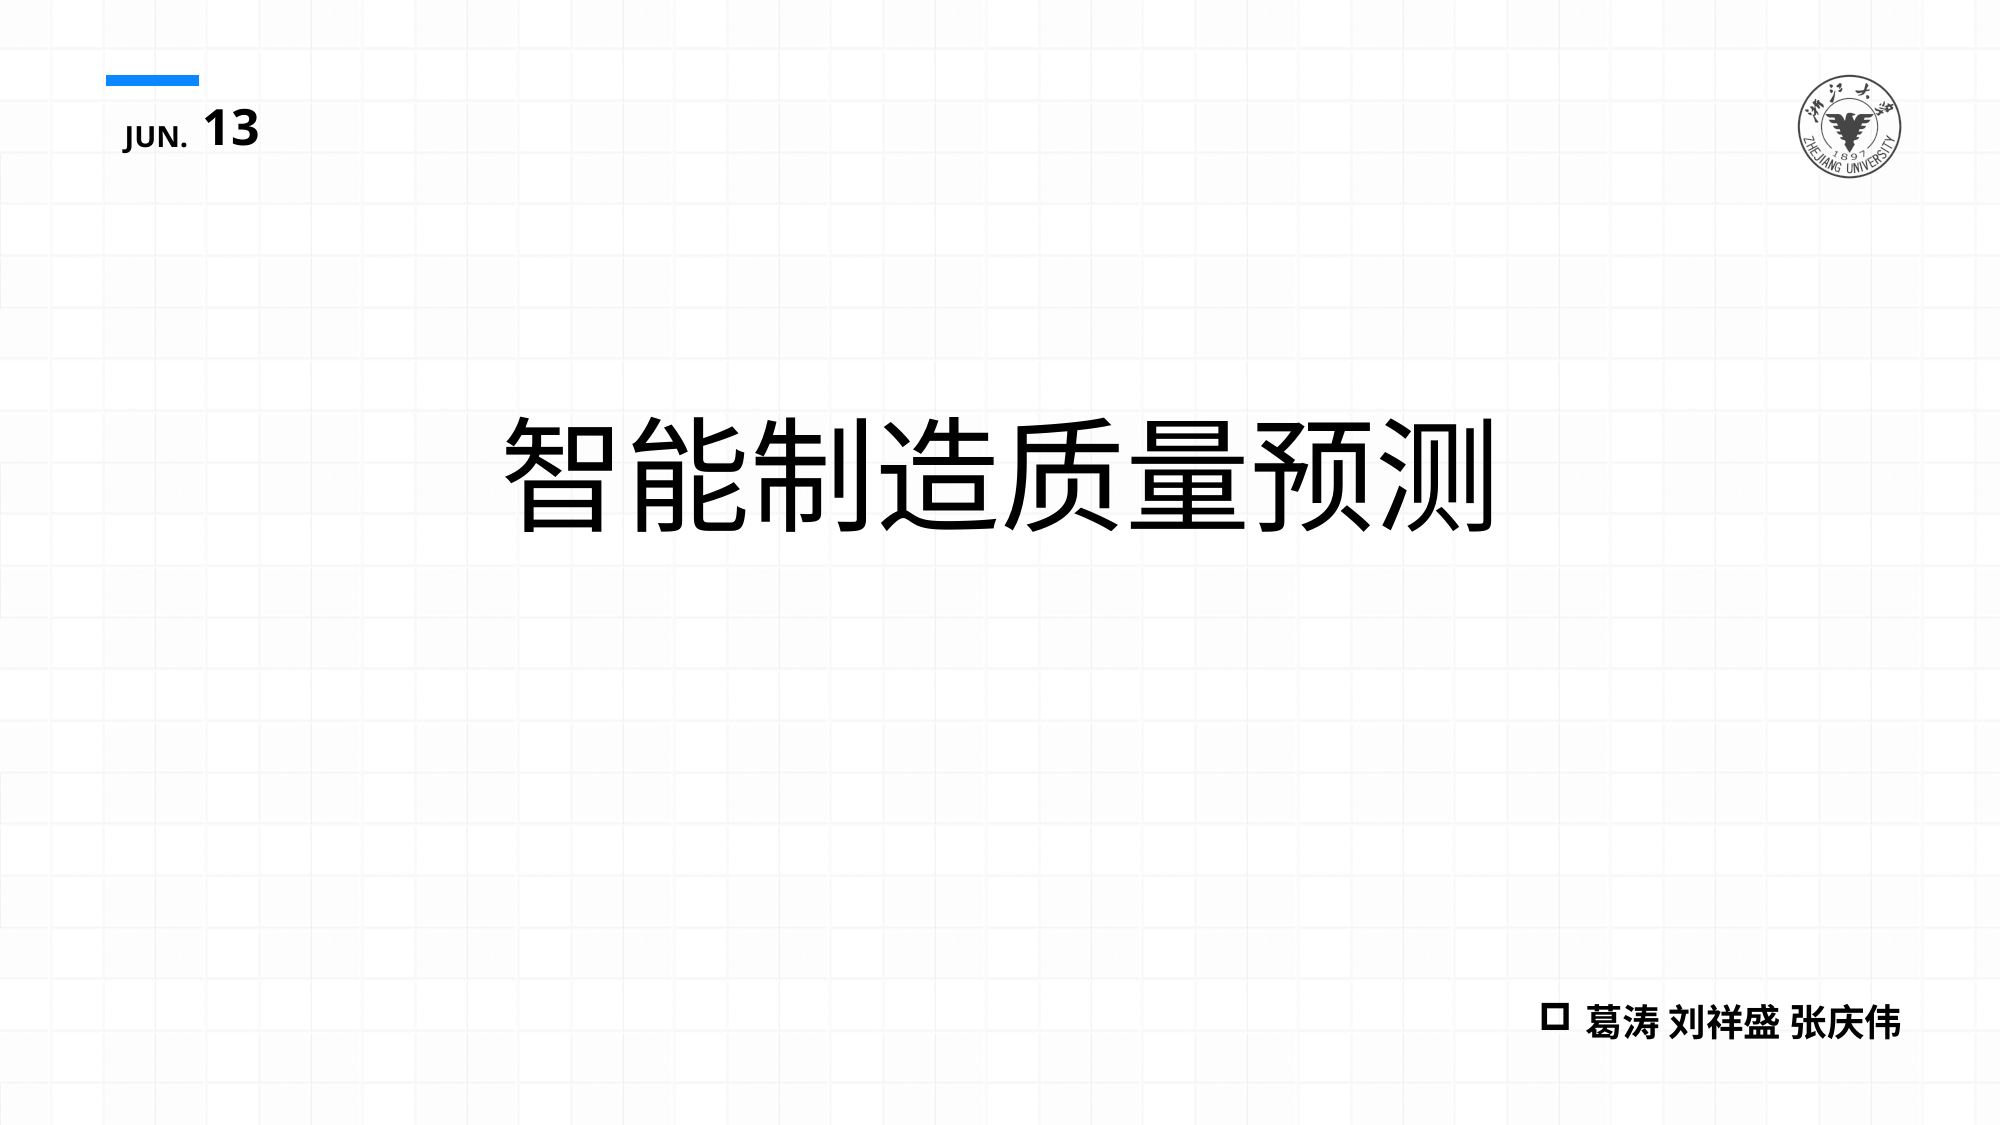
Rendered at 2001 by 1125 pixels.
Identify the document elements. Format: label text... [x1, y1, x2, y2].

text_box [1794, 71, 1905, 182]
text_box 13 [187, 88, 275, 164]
text_box JUN. [109, 110, 187, 161]
text_box 葛涛 刘祥盛 张庆伟 [1441, 991, 2000, 1052]
text_box 智能制造质量预测 [467, 374, 1533, 555]
